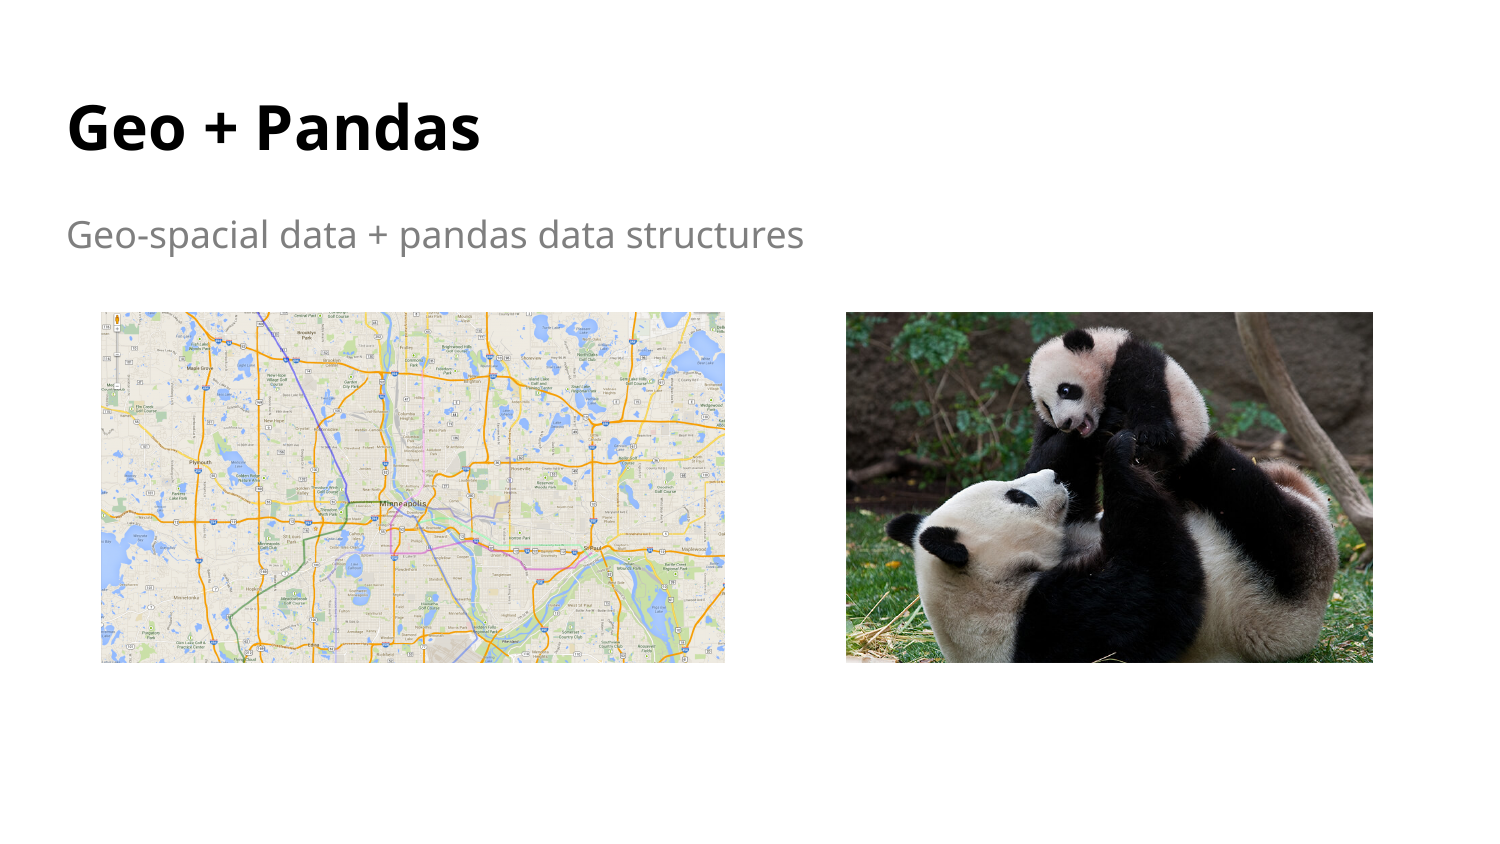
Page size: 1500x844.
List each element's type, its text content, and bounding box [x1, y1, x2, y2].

picture [100, 311, 725, 663]
list Geo-spacial data + pandas data structures [51, 189, 1449, 750]
picture [846, 311, 1373, 663]
title Geo + Pandas [51, 72, 1449, 176]
